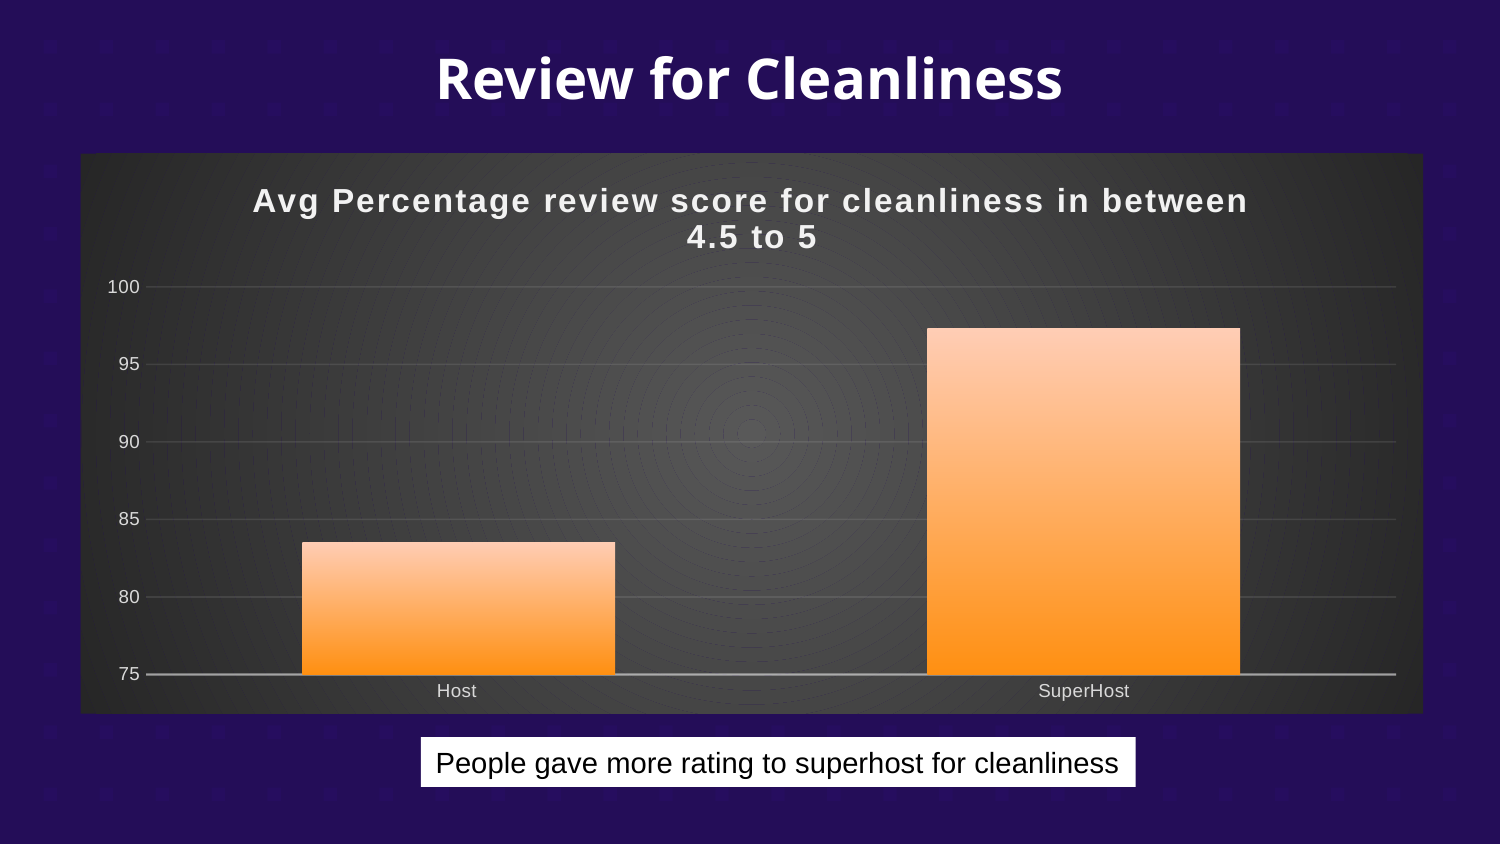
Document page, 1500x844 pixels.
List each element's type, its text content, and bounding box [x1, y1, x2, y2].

chart [80, 153, 1424, 714]
title Review for Cleanliness [75, 33, 1425, 122]
text_box People gave more rating to superhost for cleanliness [420, 737, 1136, 787]
